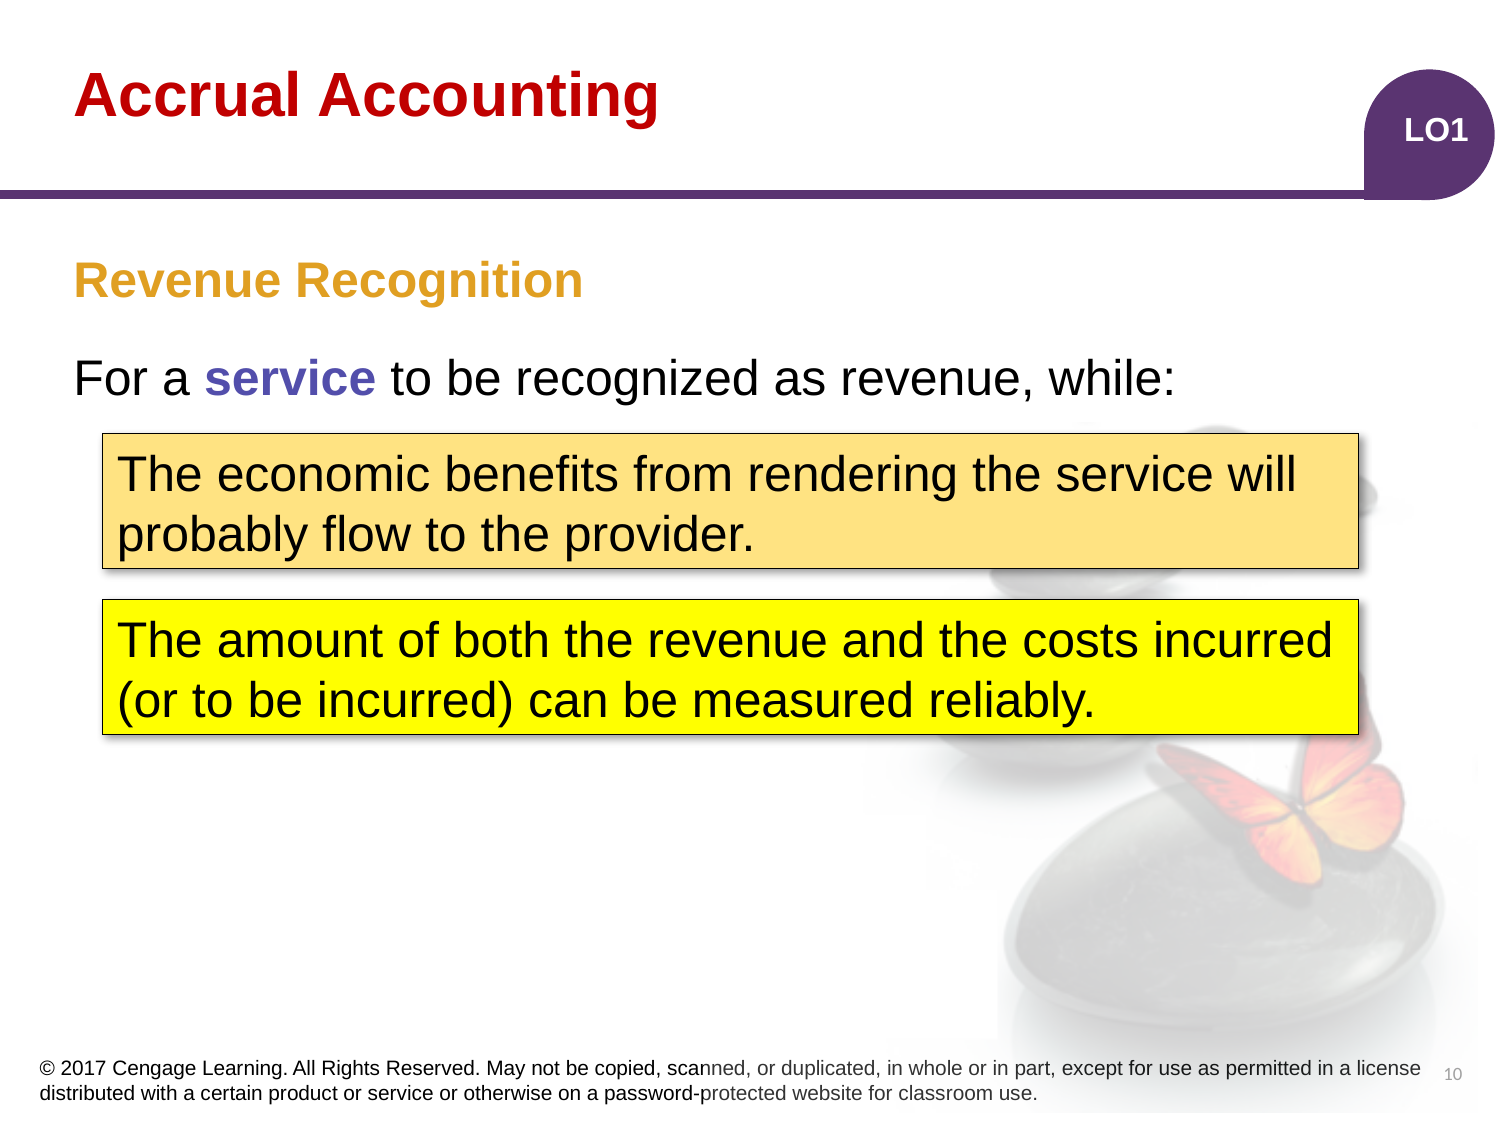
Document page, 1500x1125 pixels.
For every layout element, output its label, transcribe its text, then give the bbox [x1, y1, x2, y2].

picture [936, 1089, 945, 1100]
picture [712, 1064, 721, 1075]
picture [1106, 1064, 1116, 1079]
picture [792, 1089, 807, 1100]
picture [868, 1085, 874, 1100]
picture [946, 1089, 952, 1100]
text_box LO1 [1389, 101, 1484, 156]
picture [769, 1064, 775, 1075]
picture [1015, 1064, 1025, 1079]
picture [980, 1064, 986, 1075]
picture [1062, 1064, 1072, 1075]
picture [886, 1089, 892, 1100]
picture [1128, 1060, 1134, 1075]
picture [793, 1064, 802, 1075]
picture [1084, 1064, 1093, 1075]
picture [976, 1089, 991, 1100]
picture [998, 1064, 1007, 1075]
picture [952, 1064, 962, 1075]
picture [969, 1064, 979, 1075]
picture [1117, 1062, 1123, 1075]
picture [1026, 1064, 1037, 1075]
list Revenue Recognition For a service to be recognized as revenue, while: [58, 240, 1439, 1014]
picture [805, 1064, 815, 1079]
picture [852, 1089, 862, 1100]
picture [864, 1060, 873, 1075]
picture [831, 1089, 840, 1100]
picture [1038, 1062, 1050, 1075]
picture [712, 1089, 718, 1100]
picture [736, 1089, 746, 1100]
picture [936, 1064, 946, 1075]
picture [808, 1089, 818, 1100]
picture [764, 1089, 774, 1100]
picture [846, 1062, 852, 1075]
picture [908, 1064, 923, 1075]
picture [1074, 1064, 1083, 1075]
picture [734, 1060, 743, 1075]
picture [758, 1064, 768, 1075]
picture [924, 1060, 933, 1075]
picture [704, 1064, 709, 1075]
text_box The amount of both the revenue and the costs incurred (or to be incurred) can be measured reliably. [102, 599, 1359, 735]
slide_number 10 [1139, 1042, 1478, 1103]
picture [965, 1089, 975, 1100]
picture [776, 1085, 785, 1100]
picture [730, 1087, 736, 1100]
title Accrual Accounting [58, 40, 1365, 152]
text_box The economic benefits from rendering the service will probably flow to the provider. [102, 433, 1359, 569]
picture [825, 1064, 834, 1075]
picture [782, 1060, 791, 1075]
picture [1095, 1064, 1105, 1075]
picture [1011, 1089, 1020, 1100]
picture [914, 1089, 934, 1100]
picture [723, 1064, 733, 1075]
picture [845, 1087, 851, 1100]
picture [875, 1089, 885, 1100]
picture [836, 1064, 847, 1075]
picture [892, 1064, 901, 1075]
picture [819, 1085, 829, 1100]
picture [1135, 1064, 1139, 1075]
picture [899, 1089, 908, 1100]
picture [748, 1089, 757, 1100]
picture [999, 1089, 1008, 1100]
picture [853, 1064, 863, 1075]
picture [719, 1089, 729, 1100]
picture [757, 1087, 763, 1100]
picture [1021, 1089, 1031, 1100]
picture [953, 1089, 963, 1100]
picture [704, 1089, 711, 1100]
